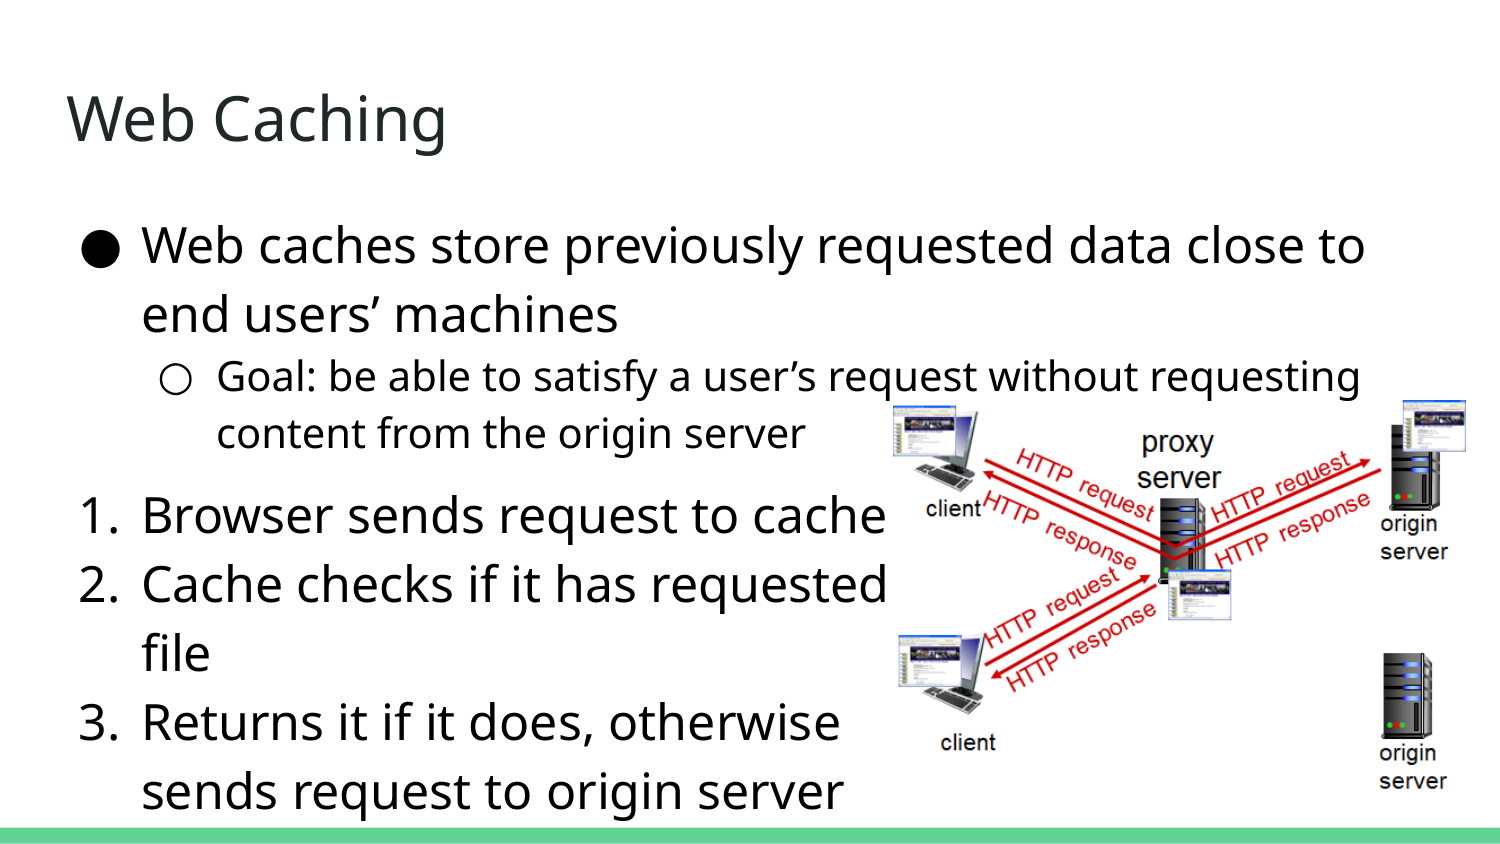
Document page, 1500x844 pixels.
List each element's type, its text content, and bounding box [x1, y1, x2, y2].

picture [892, 400, 1466, 808]
list Web caches store previously requested data close to end users’ machines Goal: be able to satisfy a user’s request without requesting content from the origin server [51, 189, 1449, 459]
list Browser sends request to cache Cache checks if it has requested file Returns it if it does, otherwise sends request to origin server [51, 459, 887, 750]
title Web Caching [51, 64, 1449, 167]
